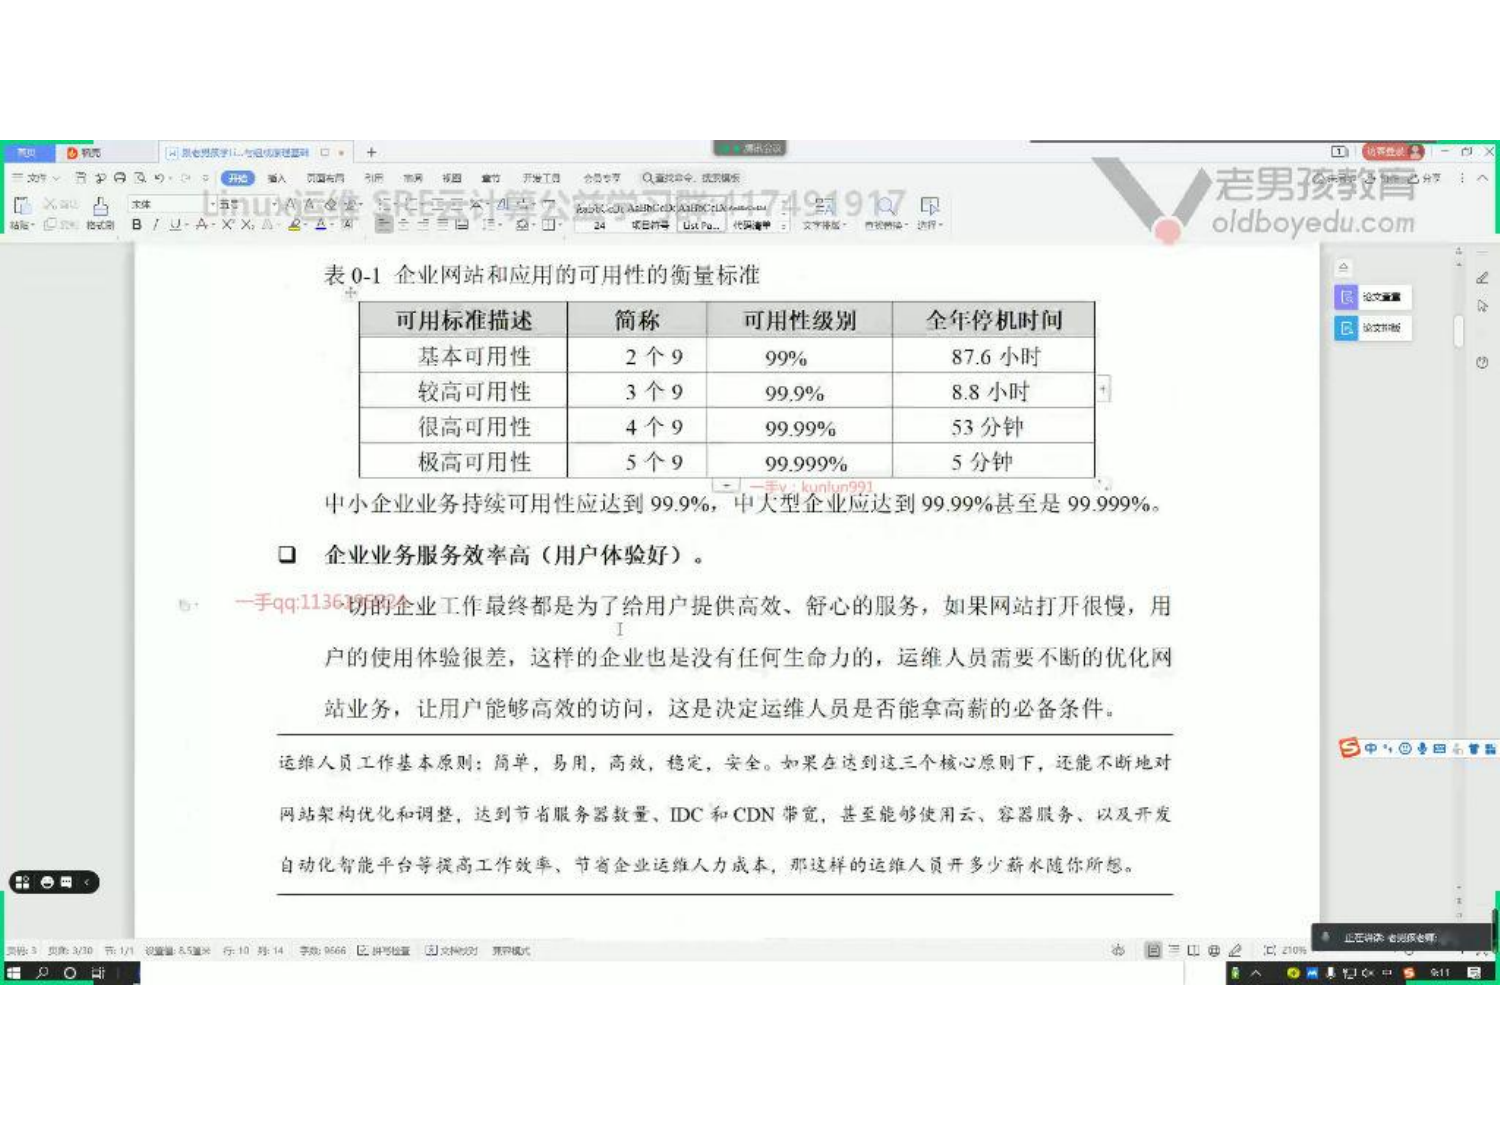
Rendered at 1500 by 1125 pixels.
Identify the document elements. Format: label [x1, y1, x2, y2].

picture [0, 140, 1500, 985]
